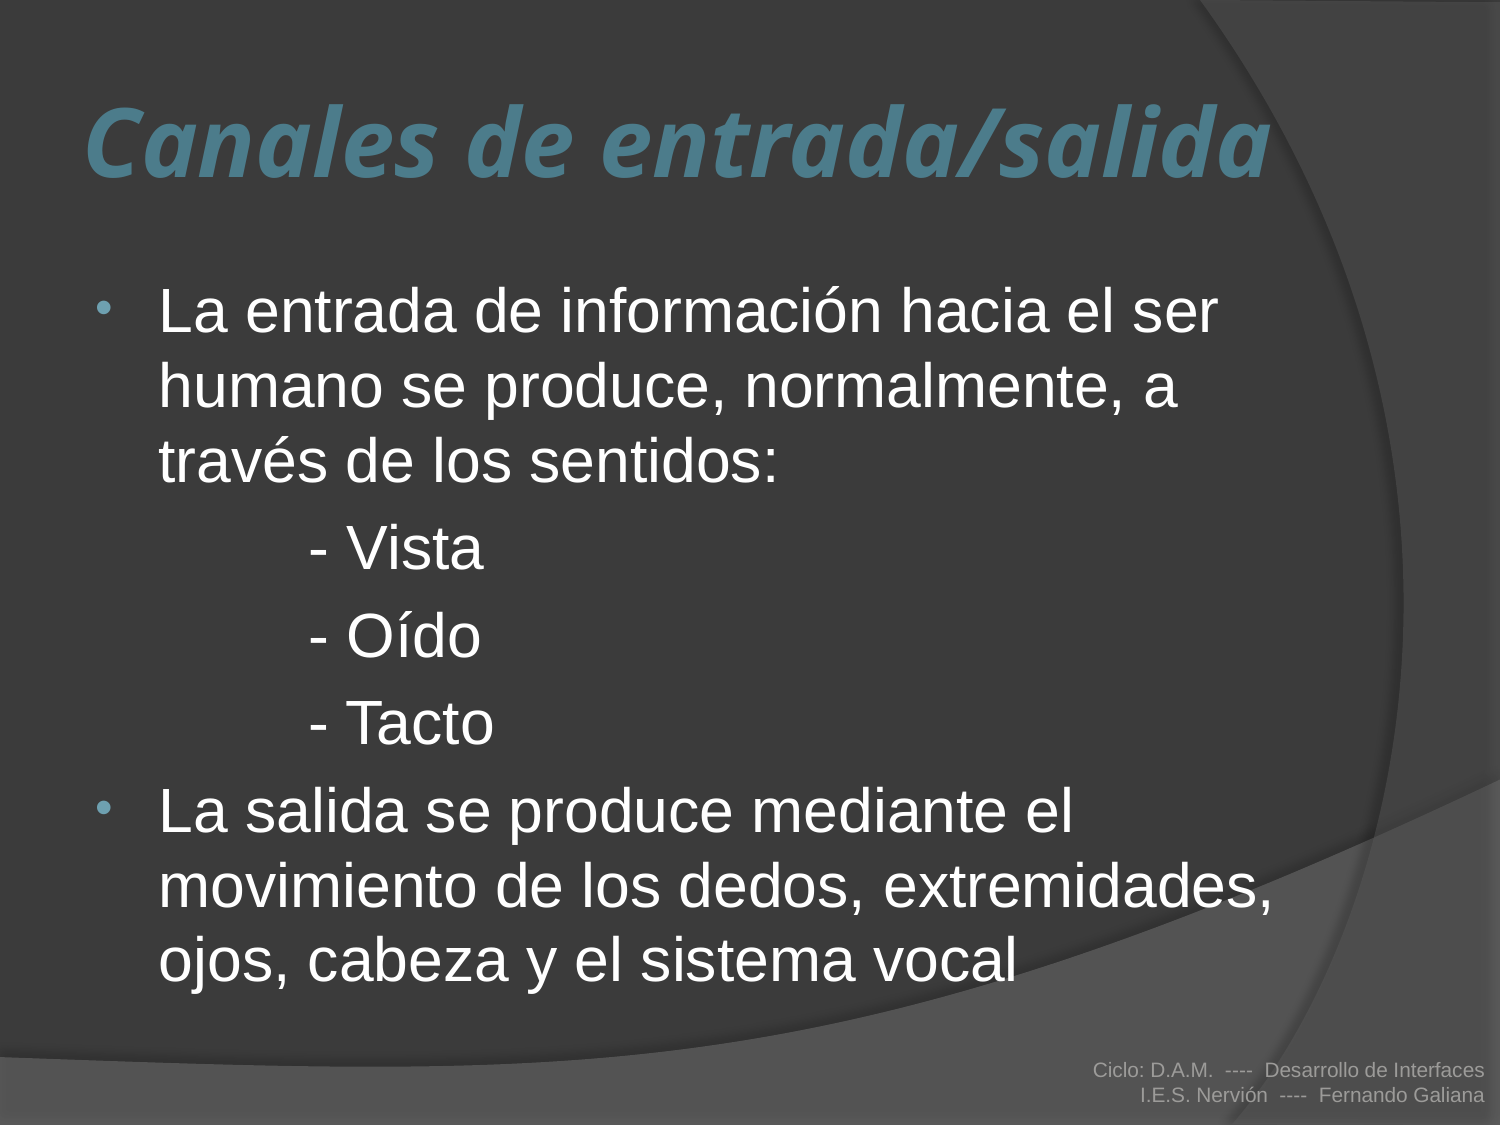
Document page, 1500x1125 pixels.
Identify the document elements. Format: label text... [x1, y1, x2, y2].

text_box Ciclo: D.A.M. ---- Desarrollo de Interfaces I.E.S. Nervión ---- Fernando Galiana [1009, 1046, 1485, 1107]
list La entrada de información hacia el ser humano se produce, normalmente, a través de los sentidos: - Vista - Oído - Tacto La salida se produce mediante el movimiento de los dedos, extremidades, ojos, cabeza y el sistema vocal [75, 262, 1300, 1005]
title Canales de entrada/salida [75, 45, 1300, 233]
